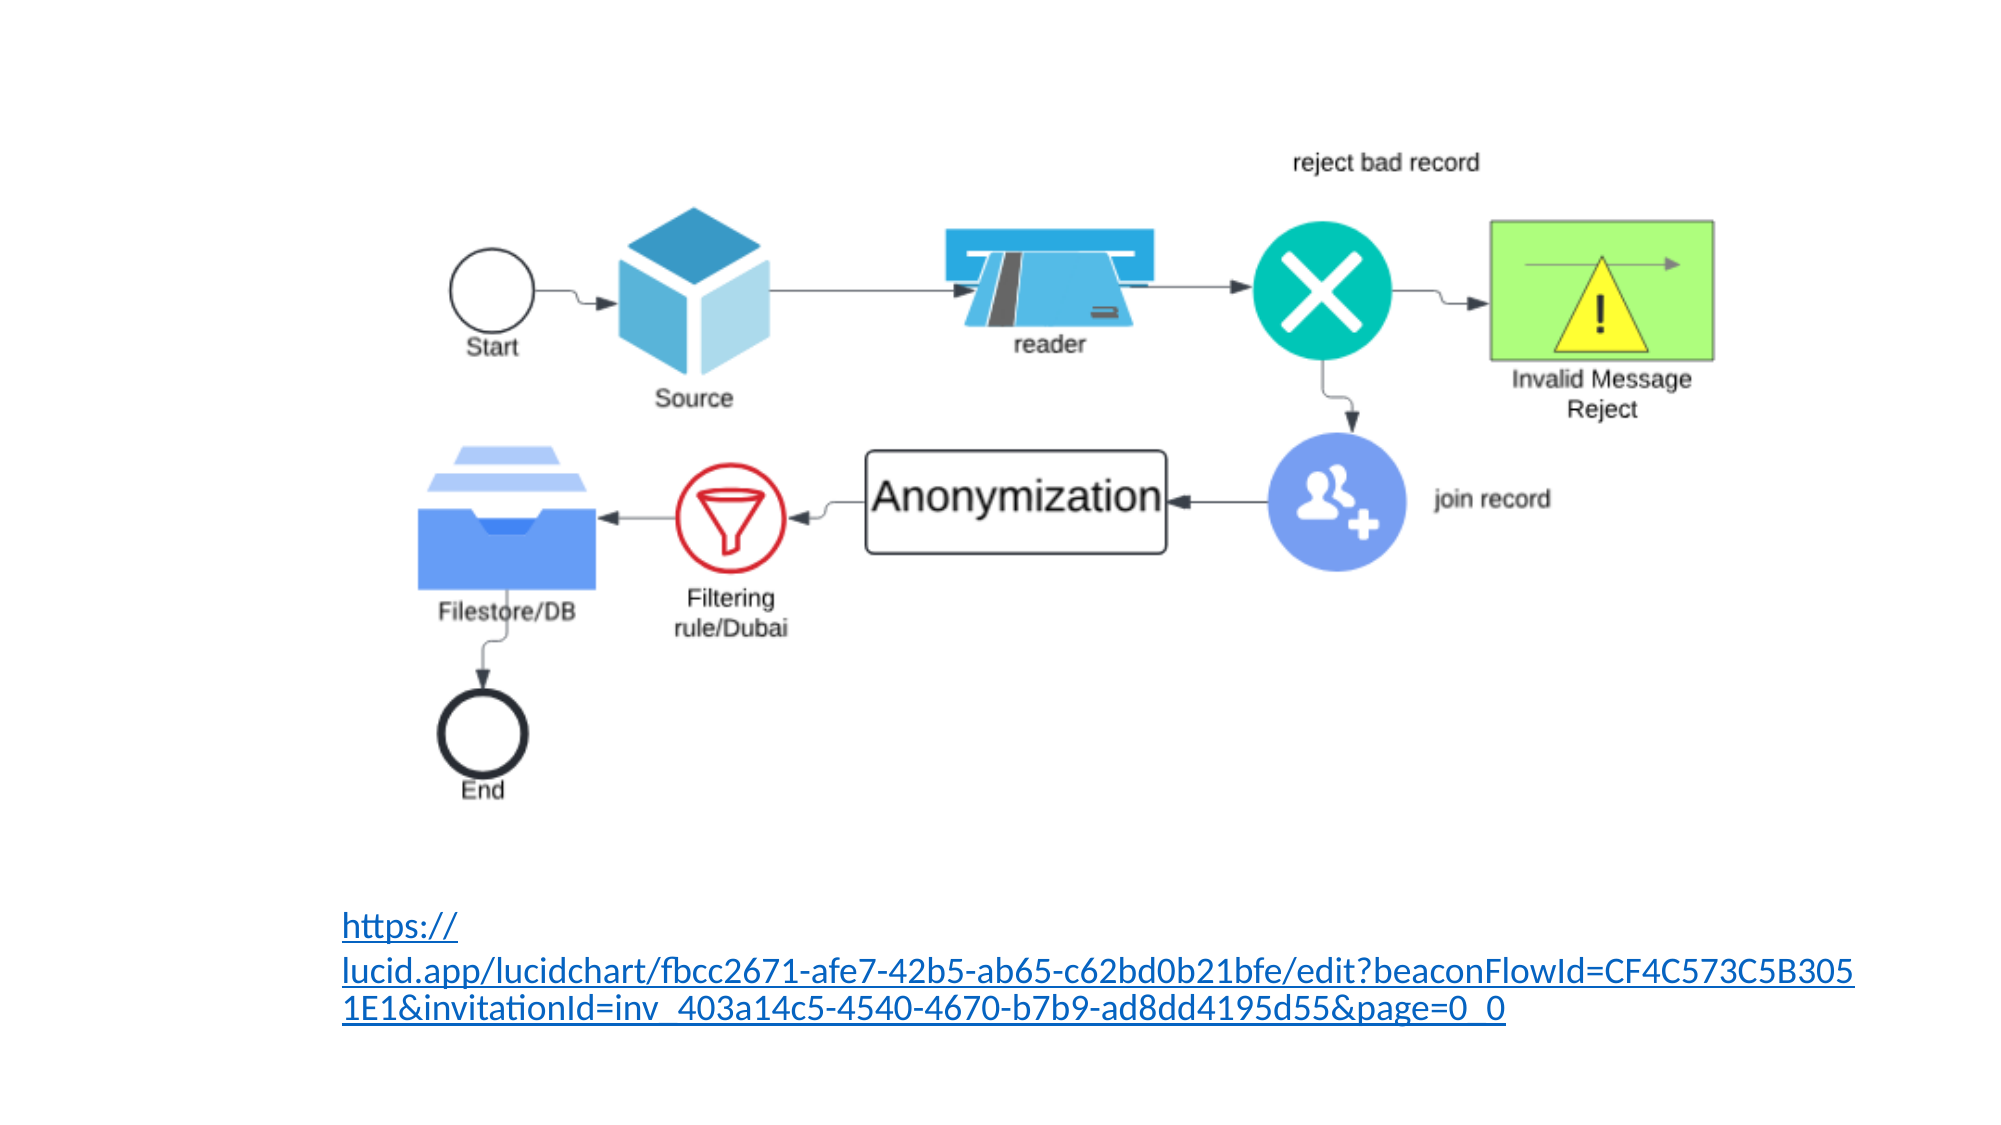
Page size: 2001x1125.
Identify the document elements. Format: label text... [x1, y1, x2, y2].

picture [235, 103, 1825, 815]
text_box https://lucid.app/lucidchart/fbcc2671-afe7-42b5-ab65-c62bd0b21bfe/edit?beaconFlowId=CF4C573C5B3051E1&invitationId=inv_403a14c5-4540-4670-b7b9-ad8dd4195d55&page=0_0 [326, 893, 1872, 1043]
